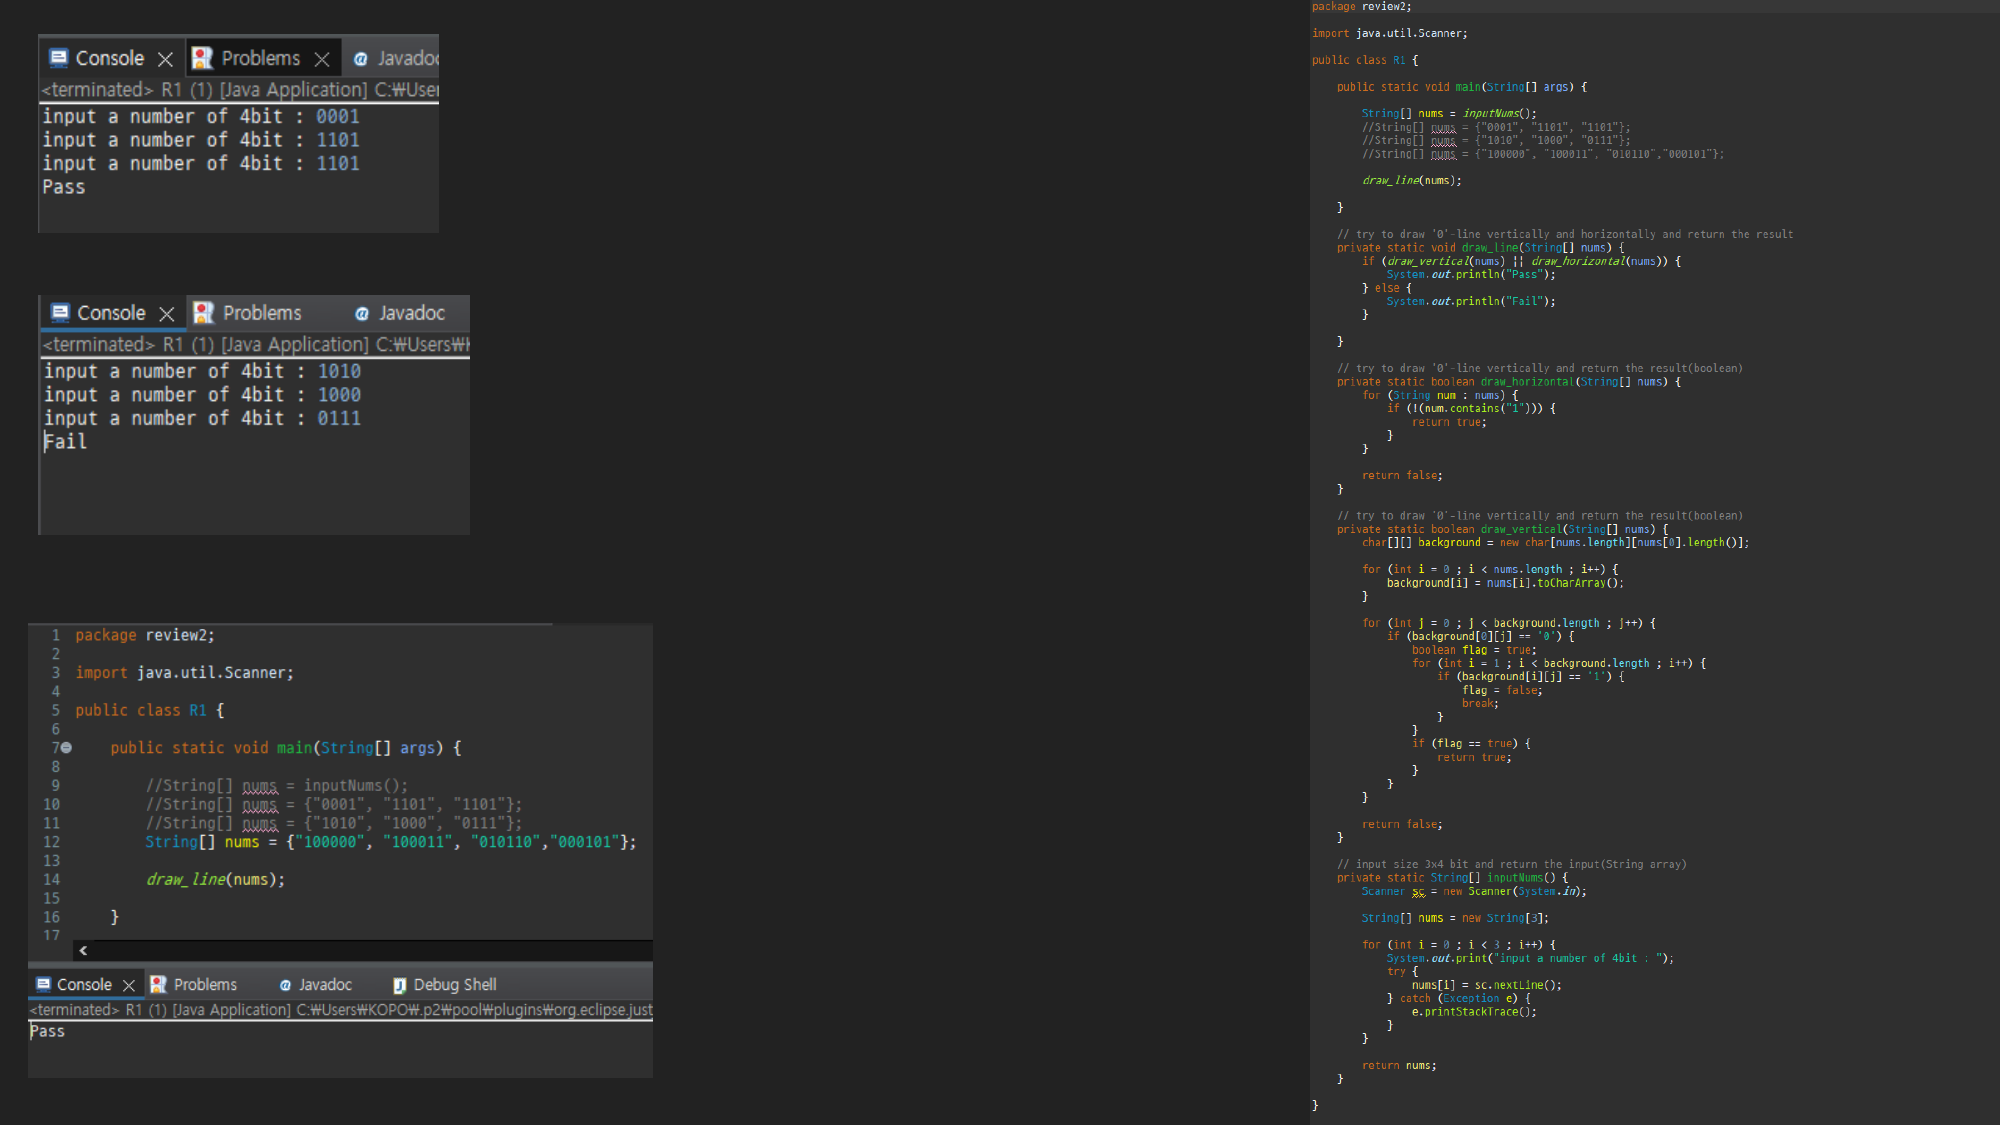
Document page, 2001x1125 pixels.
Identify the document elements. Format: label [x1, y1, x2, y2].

picture [38, 33, 439, 233]
picture [28, 623, 653, 1078]
picture [38, 295, 470, 535]
picture [1310, 0, 2000, 1125]
